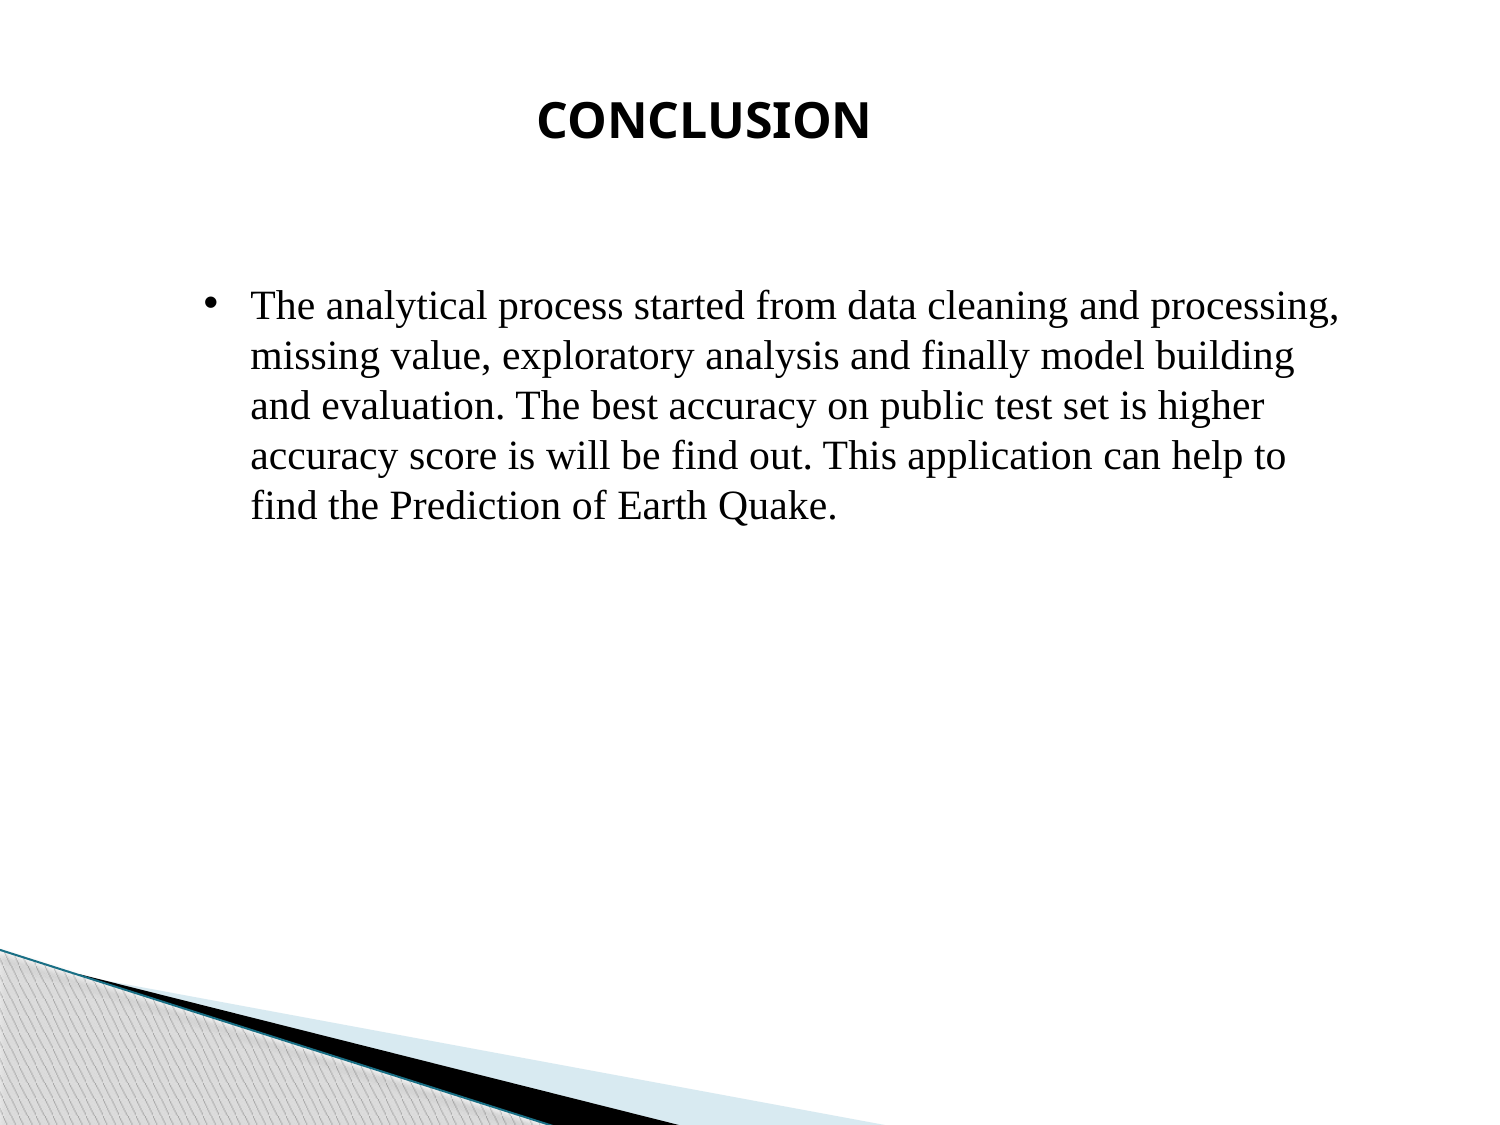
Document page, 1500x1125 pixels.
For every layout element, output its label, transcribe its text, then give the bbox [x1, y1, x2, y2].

text_box The analytical process started from data cleaning and processing, missing value, exploratory analysis and finally model building and evaluation. The best accuracy on public test set is higher accuracy score is will be find out. This application can help to find the Prediction of Earth Quake. [188, 270, 1370, 581]
text_box CONCLUSION [521, 81, 1273, 157]
